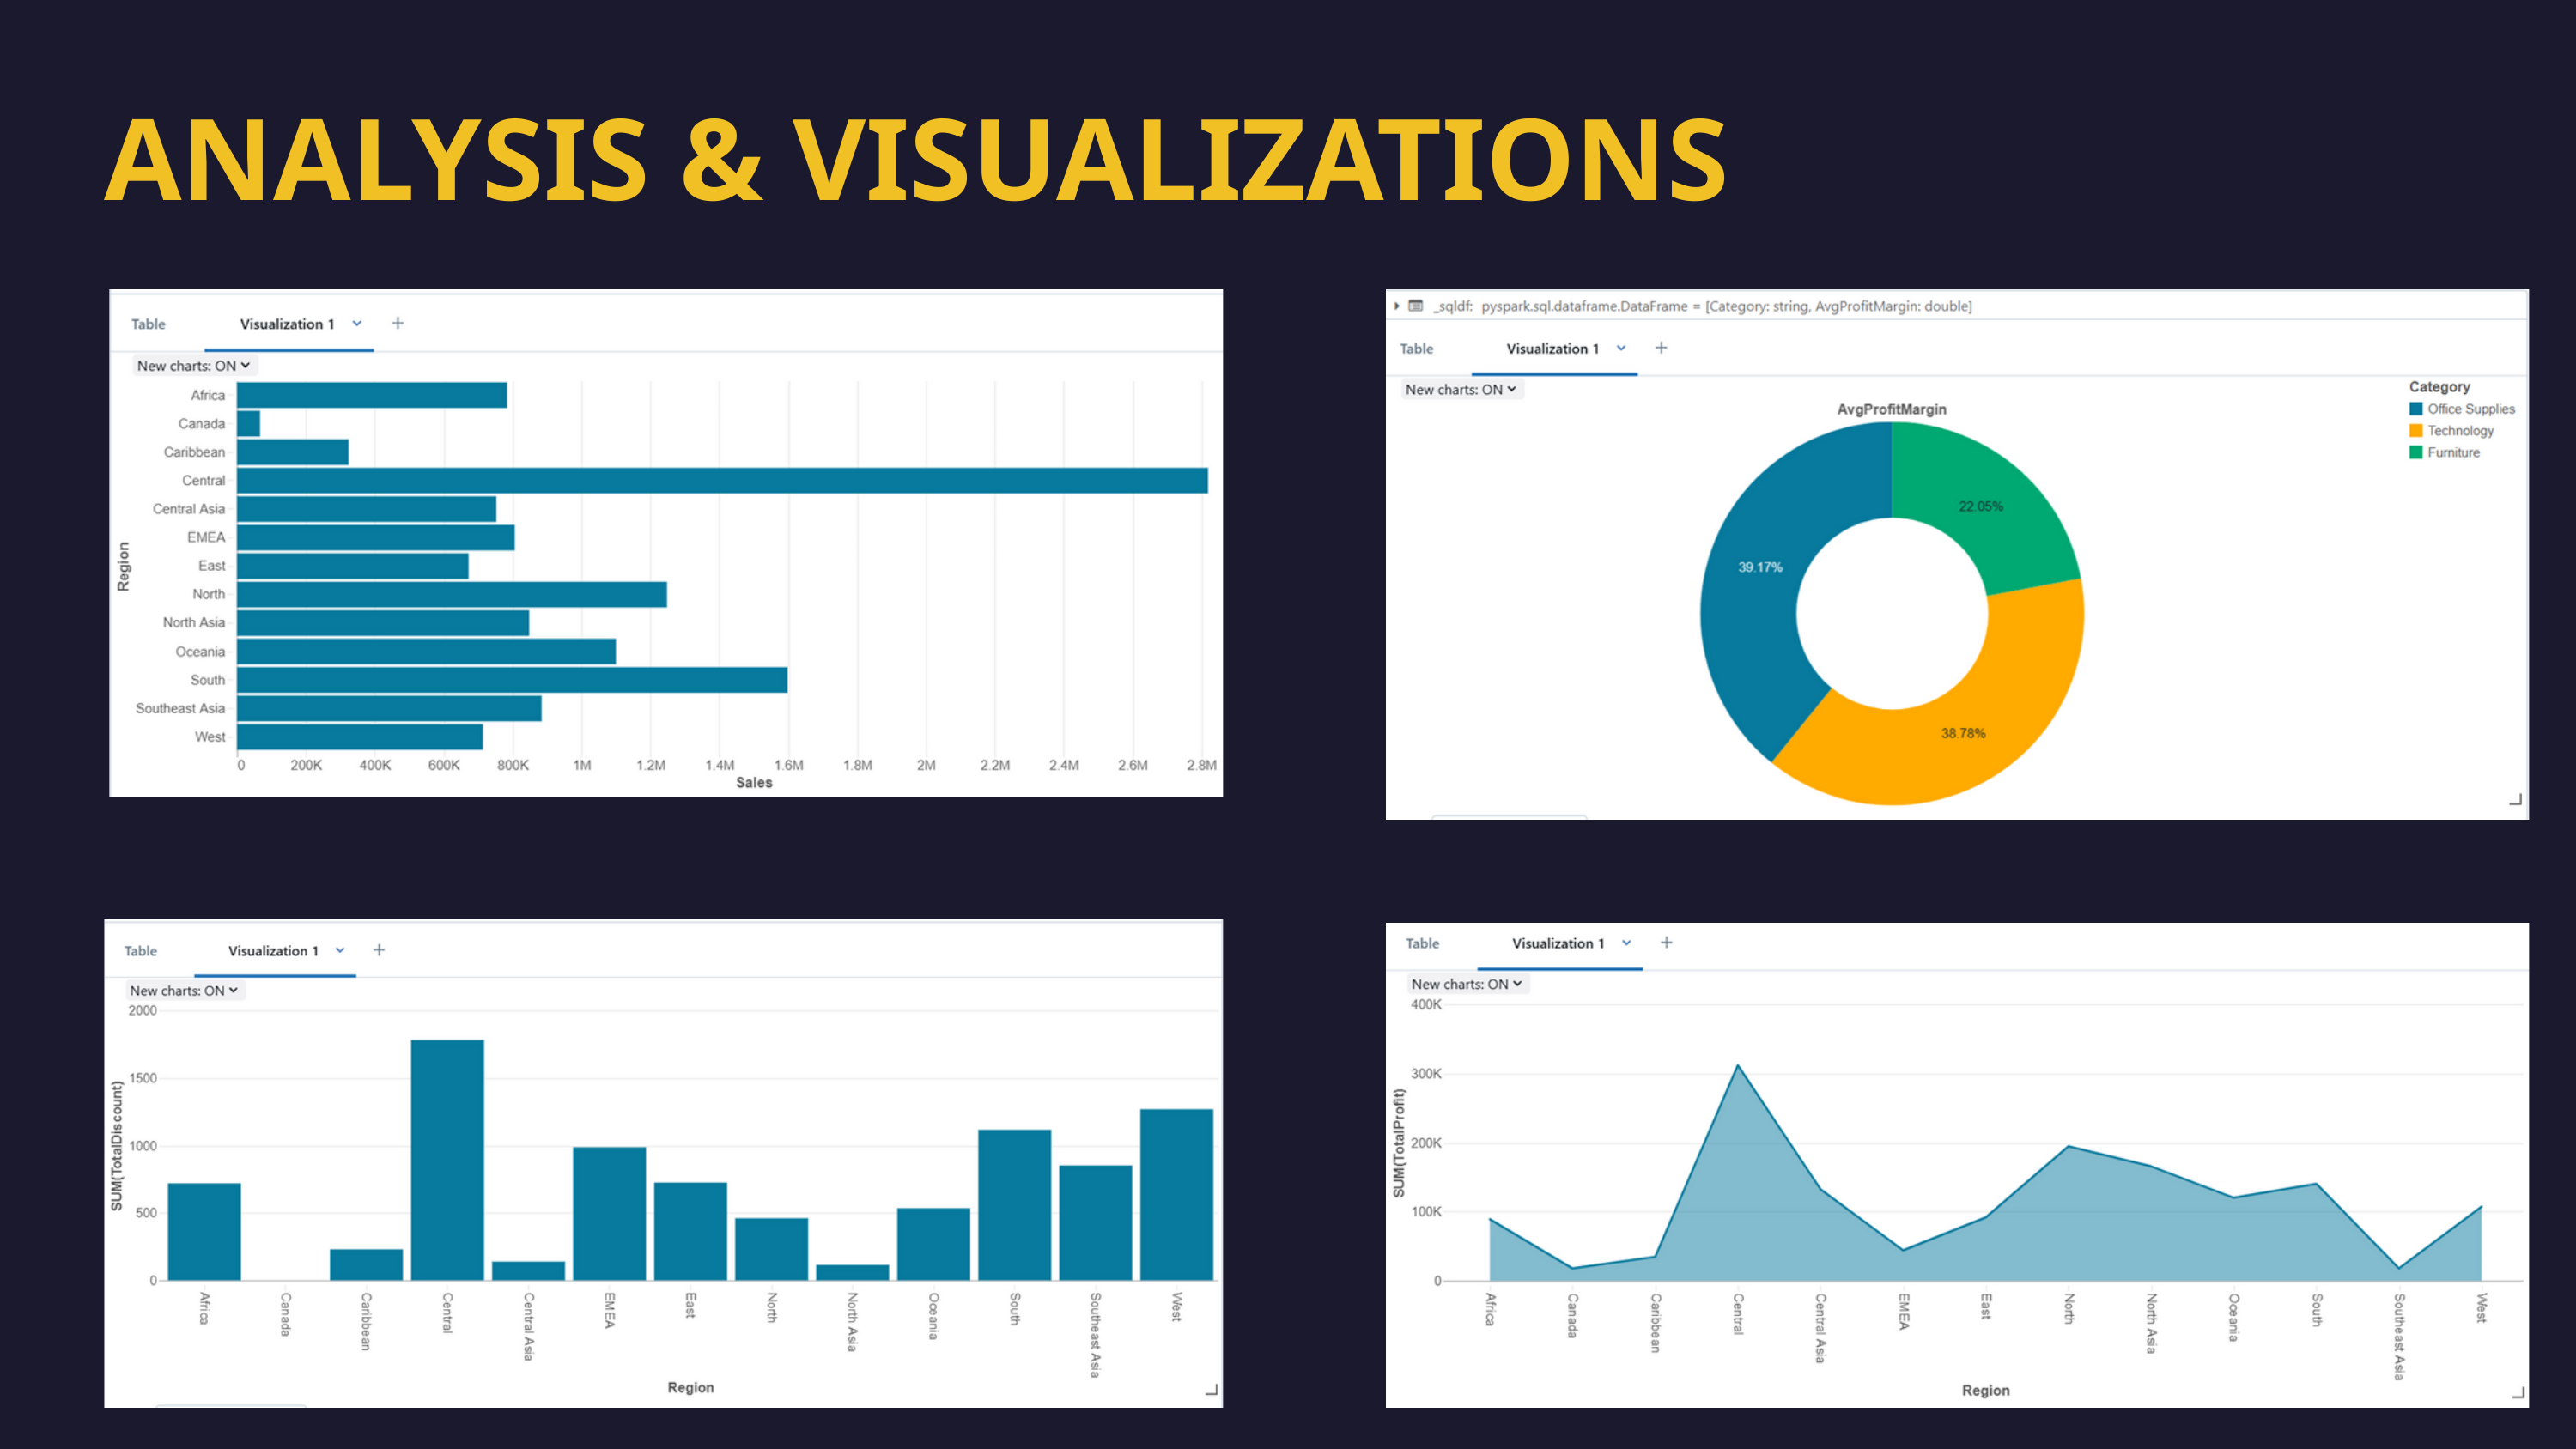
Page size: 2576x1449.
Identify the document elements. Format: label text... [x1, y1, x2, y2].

text_box [1386, 923, 2530, 1408]
text_box [109, 289, 1224, 797]
text_box ANALYSIS & VISUALIZATIONS [104, 65, 1820, 223]
text_box [1386, 289, 2530, 820]
text_box [104, 919, 1224, 1408]
